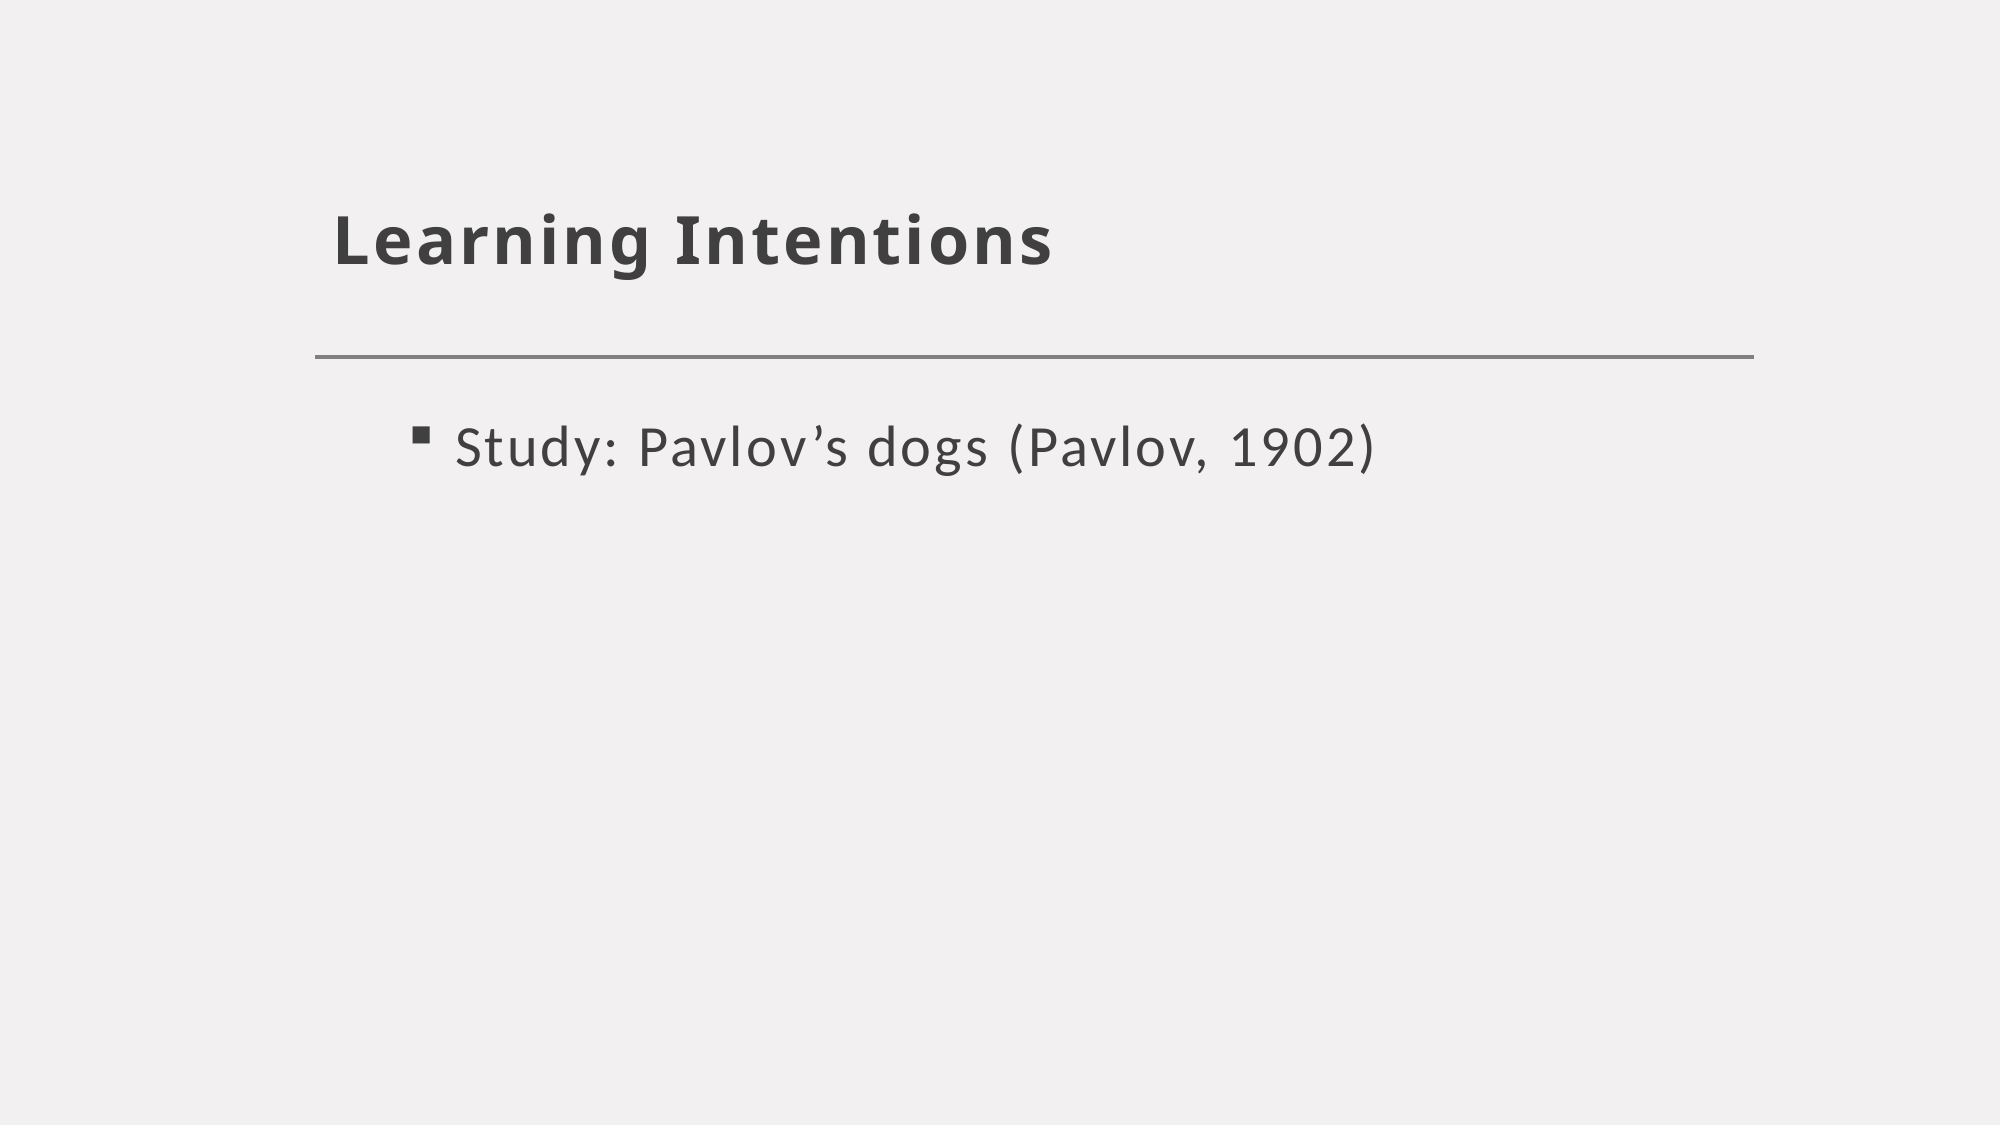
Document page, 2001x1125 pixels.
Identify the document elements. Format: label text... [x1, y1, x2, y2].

title Learning Intentions [315, 72, 1754, 294]
list Study: Pavlov’s dogs (Pavlov, 1902) [315, 379, 1950, 1106]
